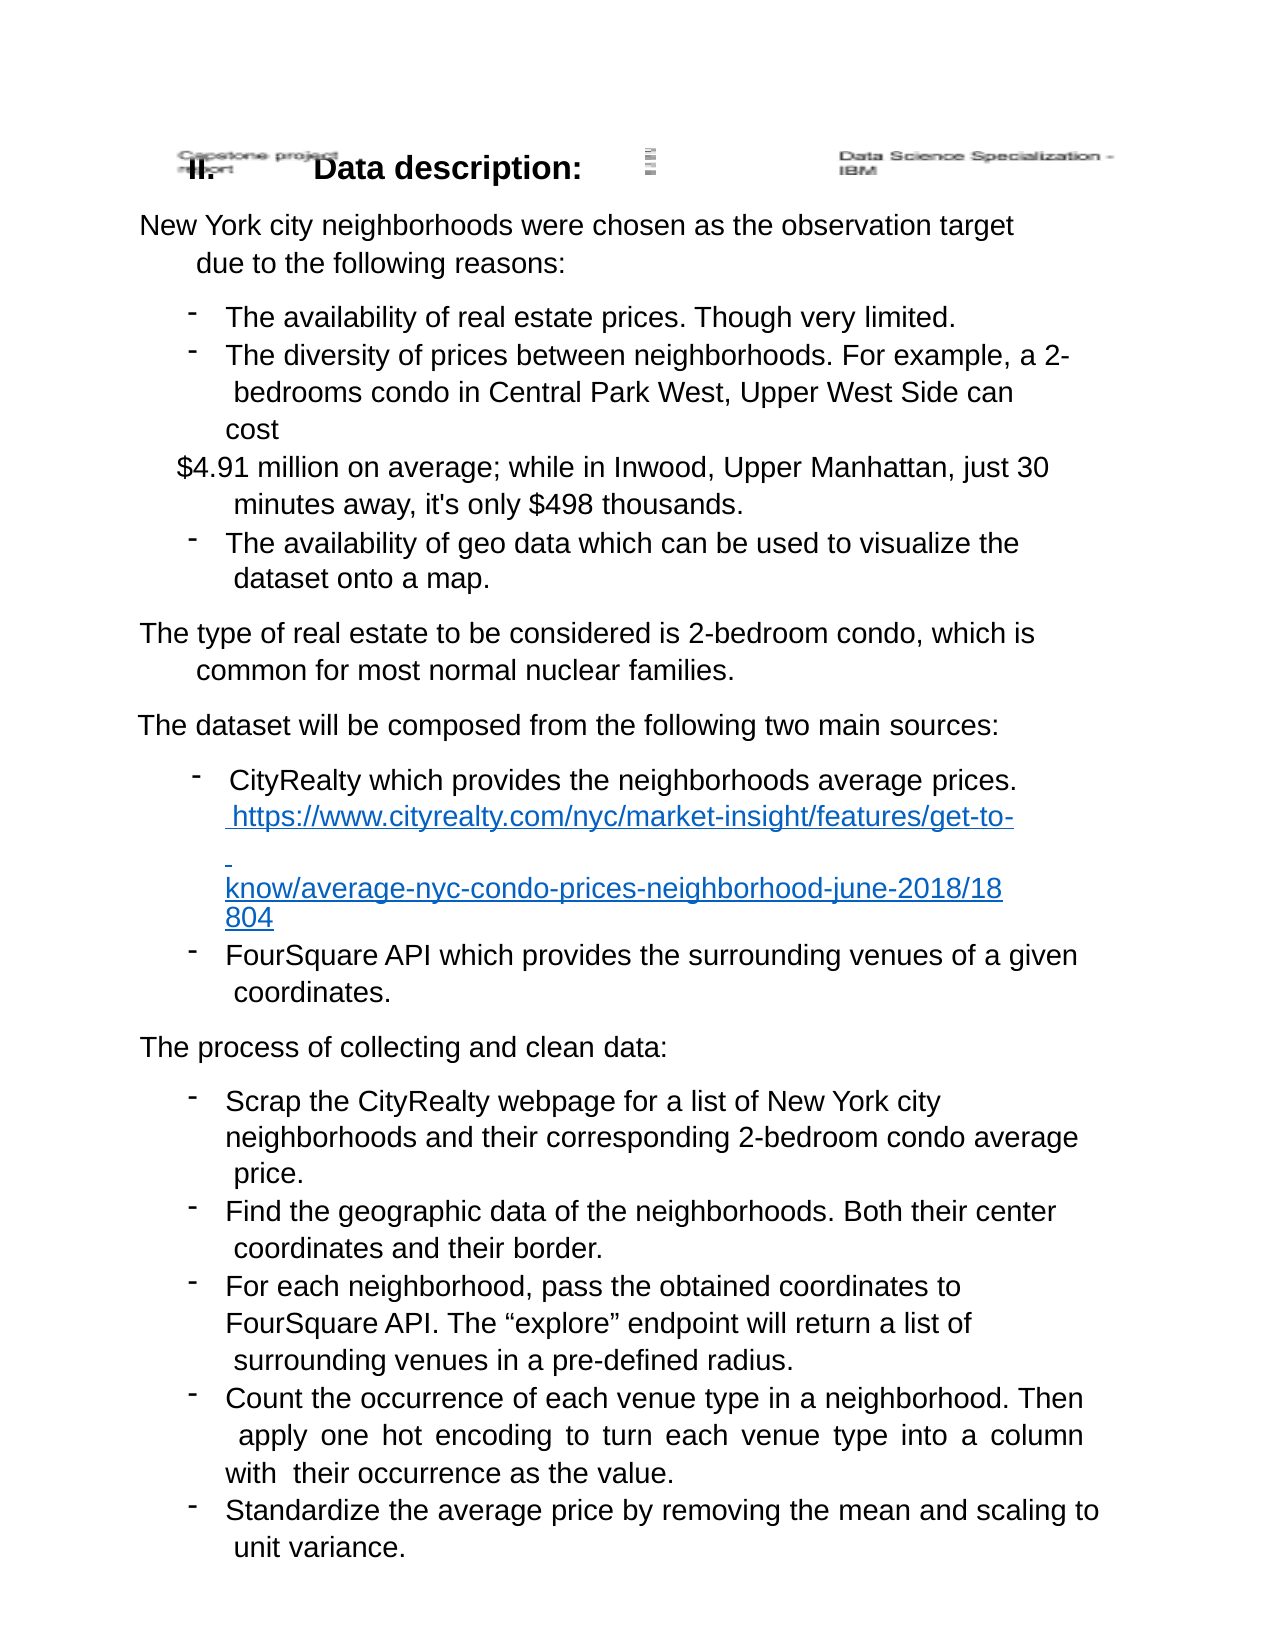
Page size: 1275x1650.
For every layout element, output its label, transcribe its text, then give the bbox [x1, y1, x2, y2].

text_box [824, 151, 1146, 175]
text_box II. Data description: New York city neighborhoods were chosen as the observation target due to the following reasons: The availability of real estate prices. Though very limited. The diversity of prices between neighborhoods. For example, a 2- bedrooms condo in Central Park West, Upper West Side can cost $4.91 million on average; while in Inwood, Upper Manhattan, just 30 minutes away, it's only $498 thousands. The availability of geo data which can be used to visualize the dataset onto a map. The type of real estate to be considered is 2-bedroom condo, which is common for most normal nuclear families. The dataset will be composed from the following two main sources: CityRealty which provides the neighborhoods average prices. https://www.cityrealty.com/nyc/market-insight/features/get-to- know/average-nyc-condo-prices-neighborhood-june-2018/18804 FourSquare API which provides the surrounding venues of a given coordinates. The process of collecting and clean data: Scrap the CityRealty webpage for a list of New York city neighborhoods and their corresponding 2-bedroom condo average price. Find the geographic data of the neighborhoods. Both their center coordinates and their border. For each neighborhood, pass the obtained coordinates to FourSquare API. The “explore” endpoint will return a list of surrounding venues in a pre-defined radius. Count the occurrence of each venue type in a neighborhood. Then apply one hot encoding to turn each venue type into a column with their occurrence as the value. Standardize the average price by removing the mean and scaling to unit variance. [137, 120, 1101, 1535]
text_box [628, 148, 680, 175]
text_box [163, 145, 388, 175]
